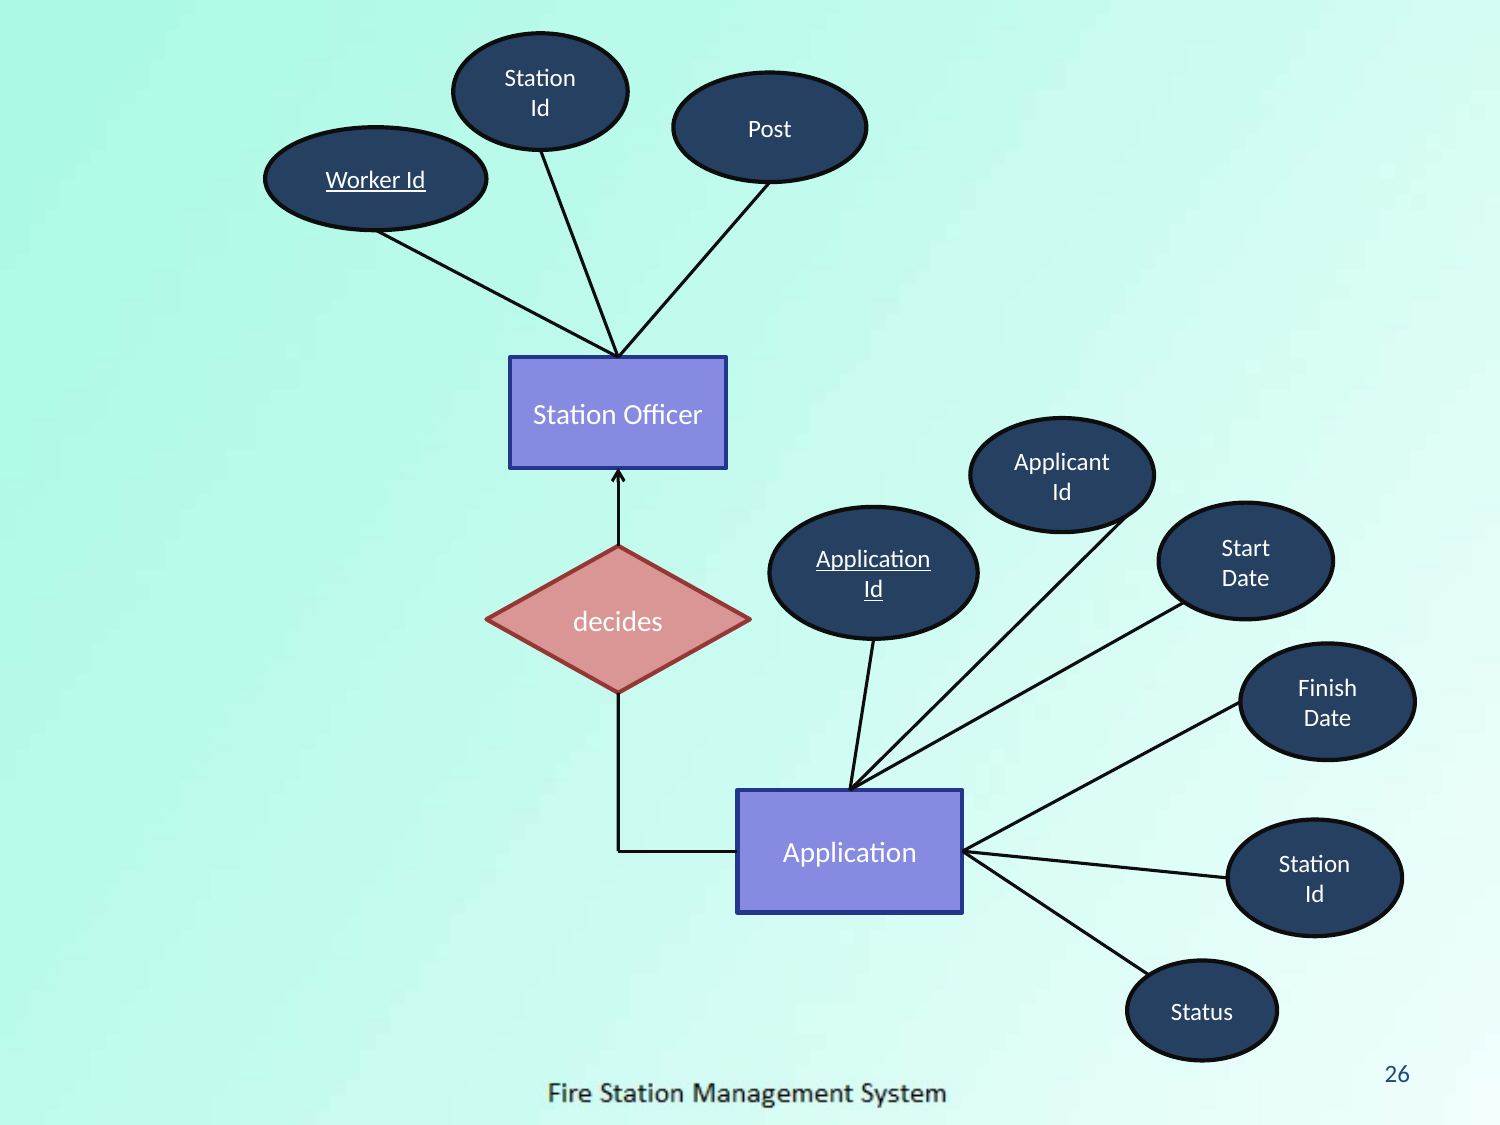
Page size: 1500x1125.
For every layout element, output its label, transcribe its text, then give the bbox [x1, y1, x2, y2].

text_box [540, 149, 619, 228]
text_box Station Id [451, 31, 630, 152]
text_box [962, 701, 1241, 852]
text_box Station Officer [508, 365, 728, 470]
text_box Application [735, 788, 957, 915]
text_box Start Date [1156, 500, 1336, 622]
slide_number 26 [1074, 1042, 1425, 1103]
text_box Finish Date [1238, 641, 1417, 763]
text_box Status [1125, 958, 1280, 1042]
picture [0, 0, 1500, 1125]
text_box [1154, 860, 1228, 879]
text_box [849, 515, 1128, 601]
text_box Station Id [1226, 817, 1405, 939]
text_box Applicant Id [968, 415, 1157, 517]
text_box decides [484, 546, 753, 695]
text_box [375, 229, 612, 358]
text_box Application Id [767, 504, 925, 639]
text_box Post [671, 70, 869, 185]
text_box Worker Id [263, 125, 489, 233]
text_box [849, 601, 1185, 791]
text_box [962, 859, 1150, 976]
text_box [617, 181, 771, 358]
